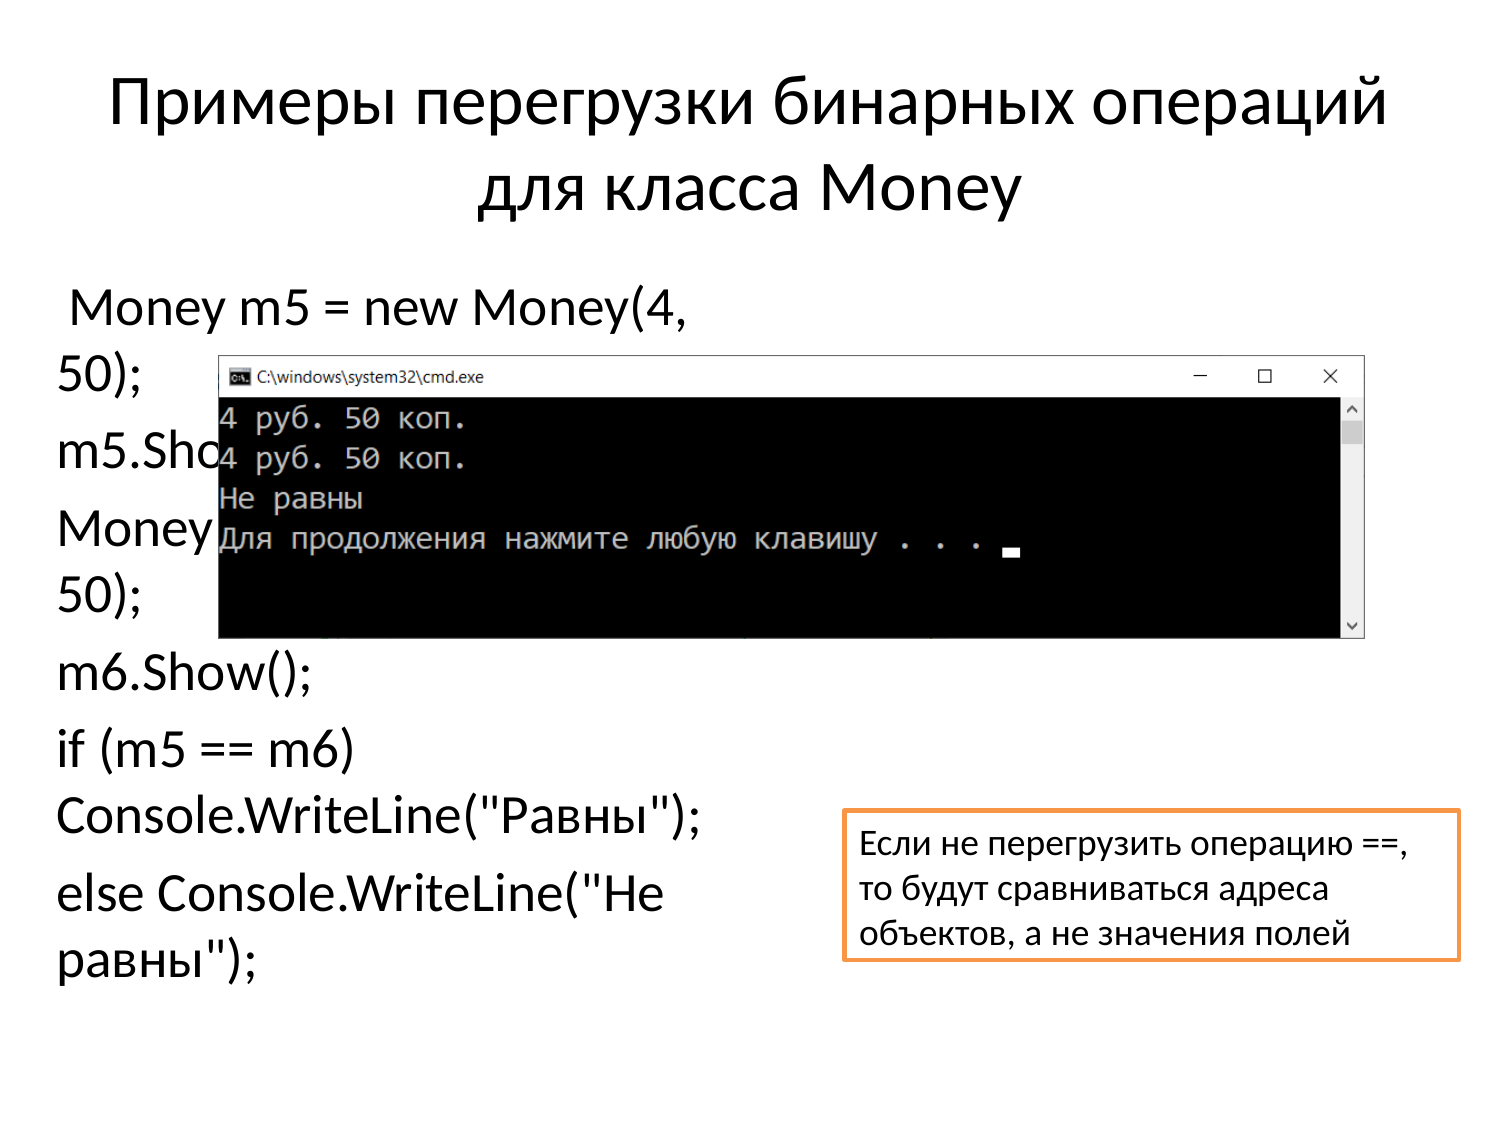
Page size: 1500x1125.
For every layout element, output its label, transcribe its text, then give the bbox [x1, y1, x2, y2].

list Money m5 = new Money(4, 50); m5.Show(); Money m6 = new Money(4, 50); m6.Show(); if (m5 == m6) Console.WriteLine("Равны"); else Console.WriteLine("Не равны"); [41, 262, 738, 1005]
text_box Если не перегрузить операцию ==, то будут сравниваться адреса объектов, а не значения полей [844, 810, 1459, 961]
title Примеры перегрузки бинарных операций для класса Money [75, 45, 1425, 233]
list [218, 355, 1365, 640]
